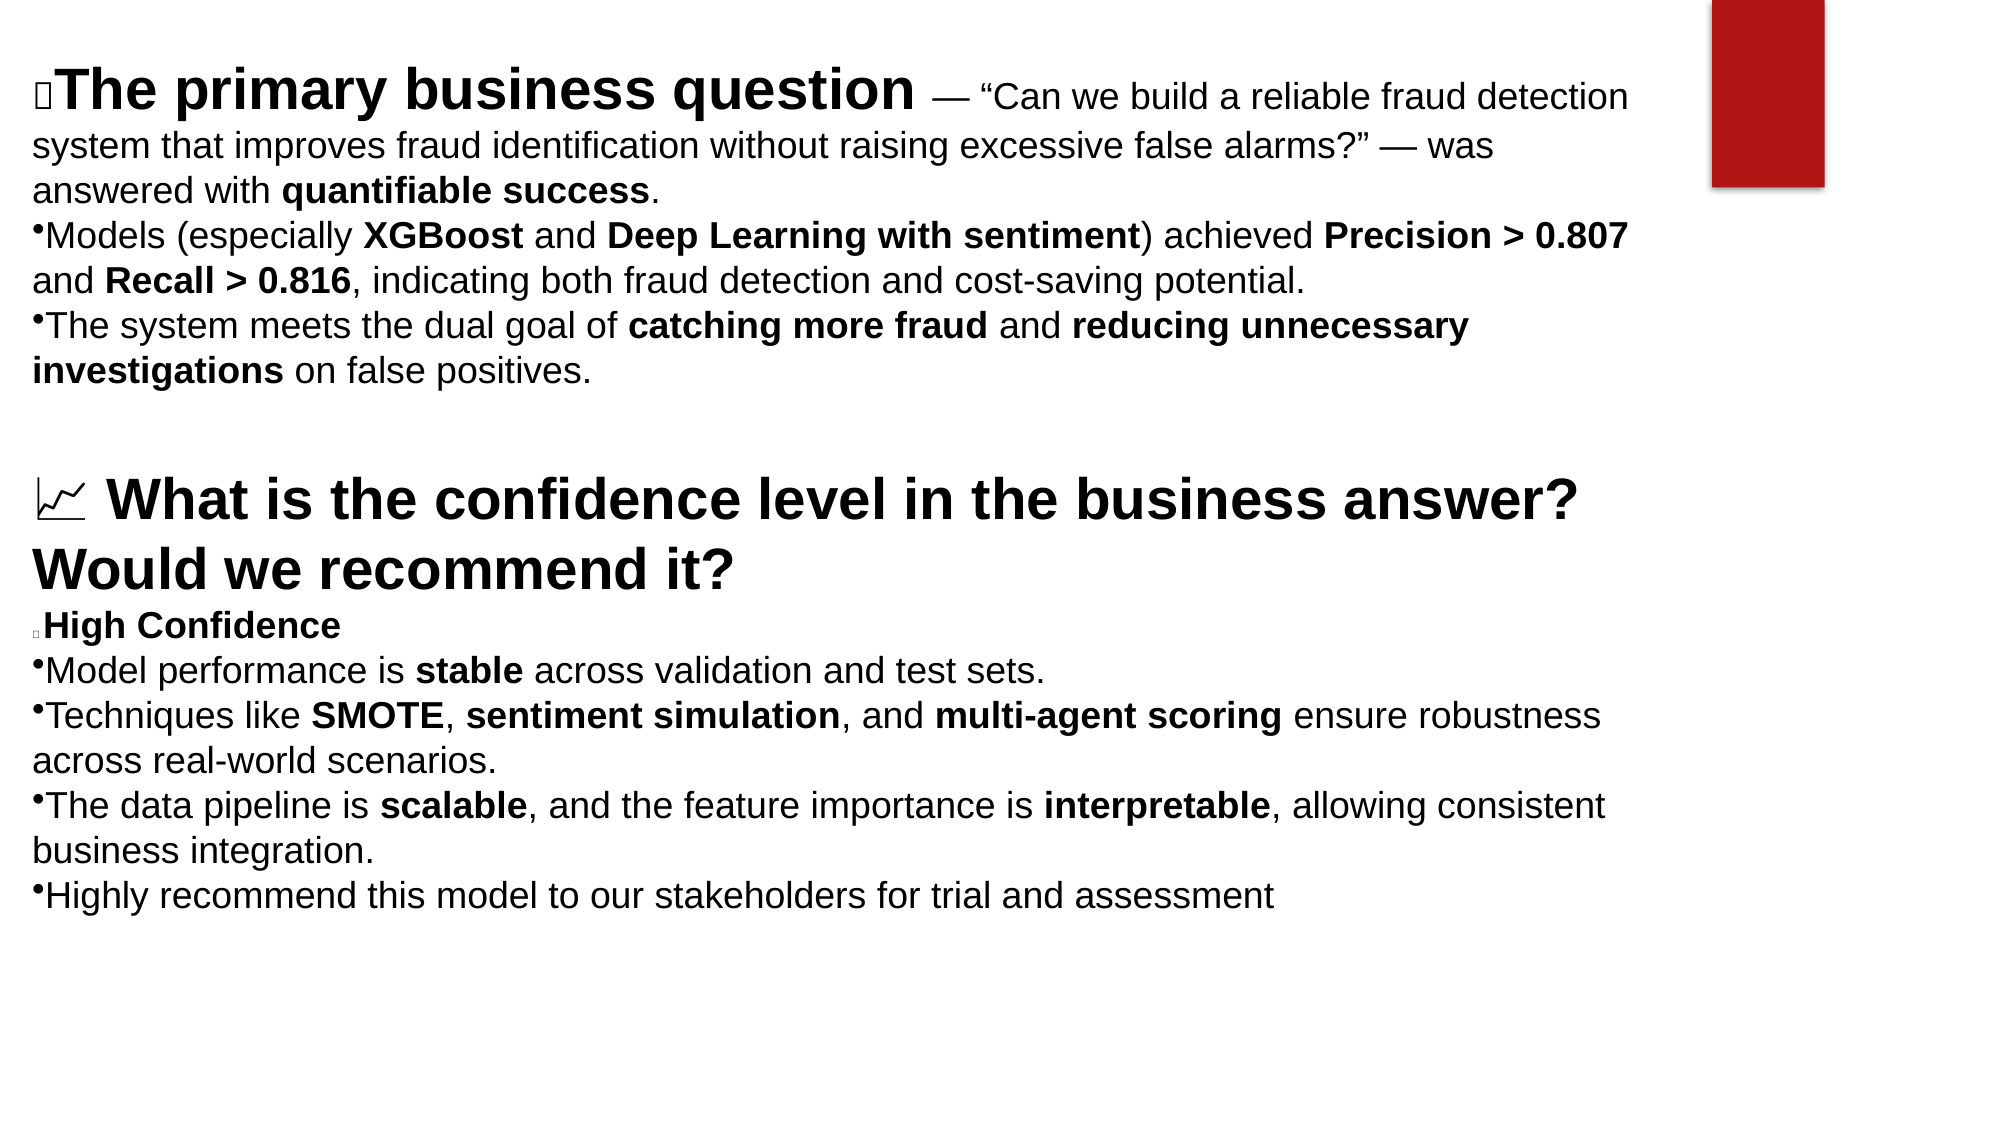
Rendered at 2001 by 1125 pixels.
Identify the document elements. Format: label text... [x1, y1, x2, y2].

text_box 📌The primary business question — “Can we build a reliable fraud detection system that improves fraud identification without raising excessive false alarms?” — was answered with quantifiable success. Models (especially XGBoost and Deep Learning with sentiment) achieved Precision > 0.807 and Recall > 0.816, indicating both fraud detection and cost-saving potential. The system meets the dual goal of catching more fraud and reducing unnecessary investigations on false positives. 📈 What is the confidence level in the business answer? Would we recommend it? 🔵 High Confidence Model performance is stable across validation and test sets. Techniques like SMOTE, sentiment simulation, and multi-agent scoring ensure robustness across real-world scenarios. The data pipeline is scalable, and the feature importance is interpretable, allowing consistent business integration. Highly recommend this model to our stakeholders for trial and assessment [17, 43, 1662, 969]
